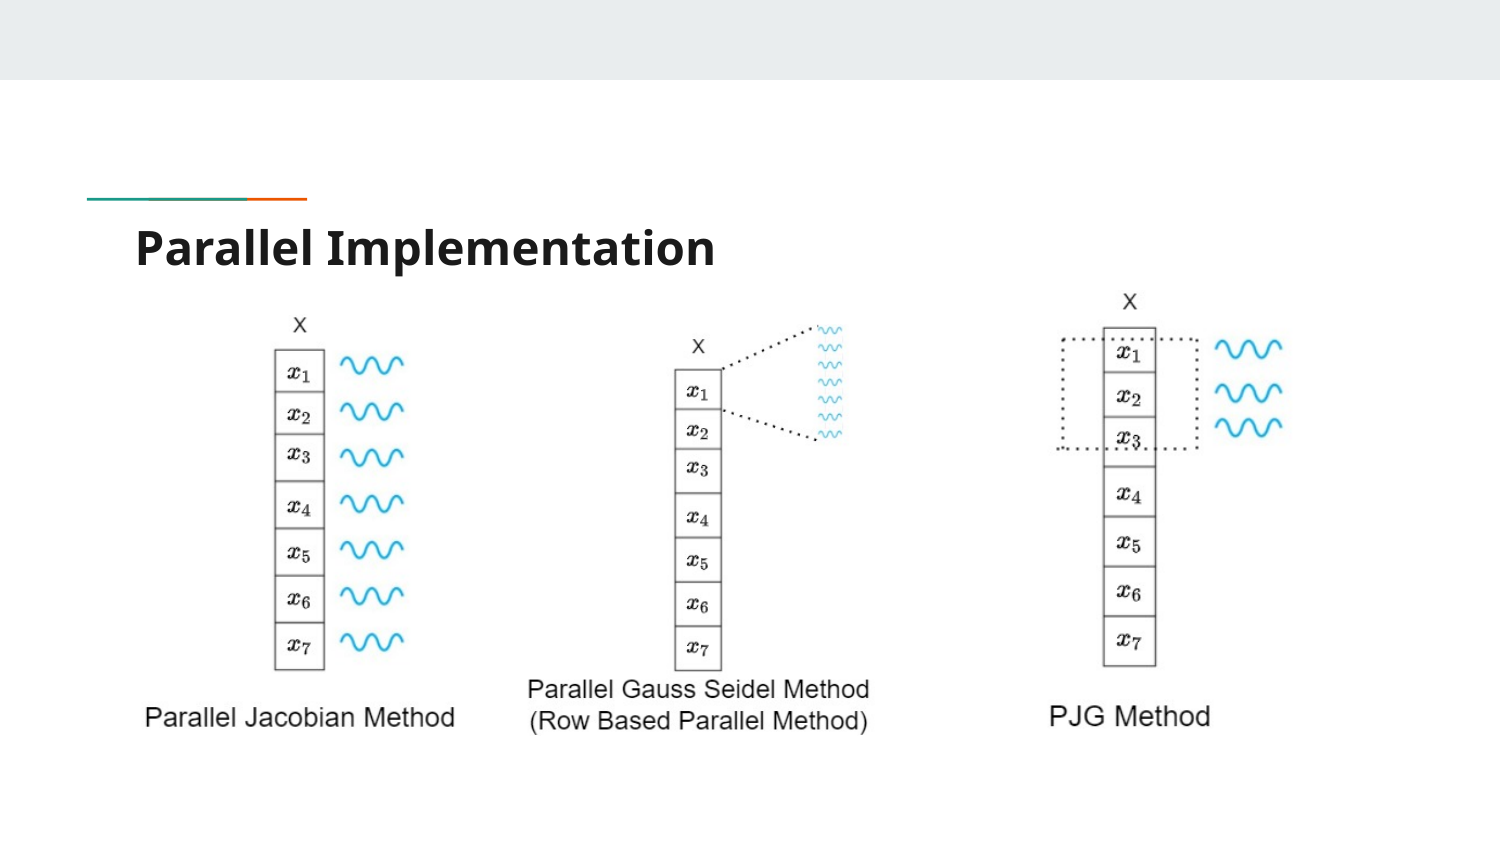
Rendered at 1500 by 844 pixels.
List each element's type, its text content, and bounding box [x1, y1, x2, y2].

title Parallel Implementation [119, 202, 1500, 291]
picture [1038, 290, 1295, 737]
picture [519, 324, 879, 737]
picture [132, 313, 468, 737]
